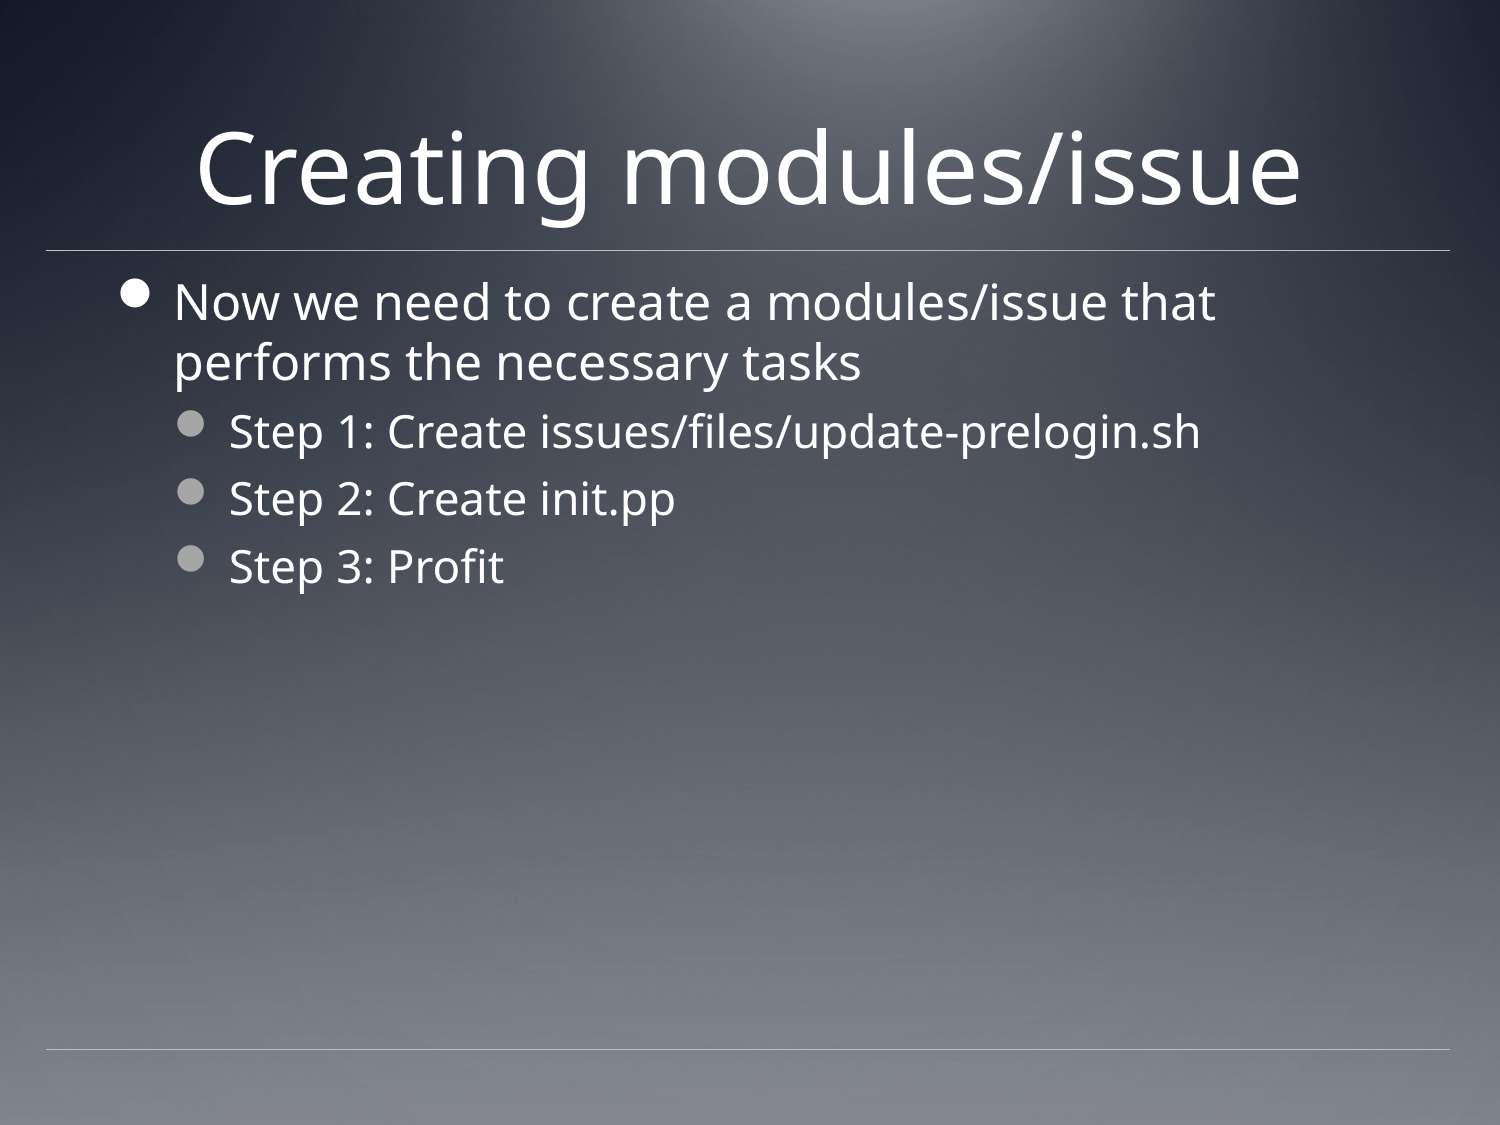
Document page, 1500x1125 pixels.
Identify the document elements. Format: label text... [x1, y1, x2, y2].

list Now we need to create a modules/issue that performs the necessary tasks Step 1: Create issues/files/update-prelogin.sh Step 2: Create init.pp Step 3: Profit [101, 262, 1394, 1024]
title Creating modules/issue [105, 17, 1394, 233]
